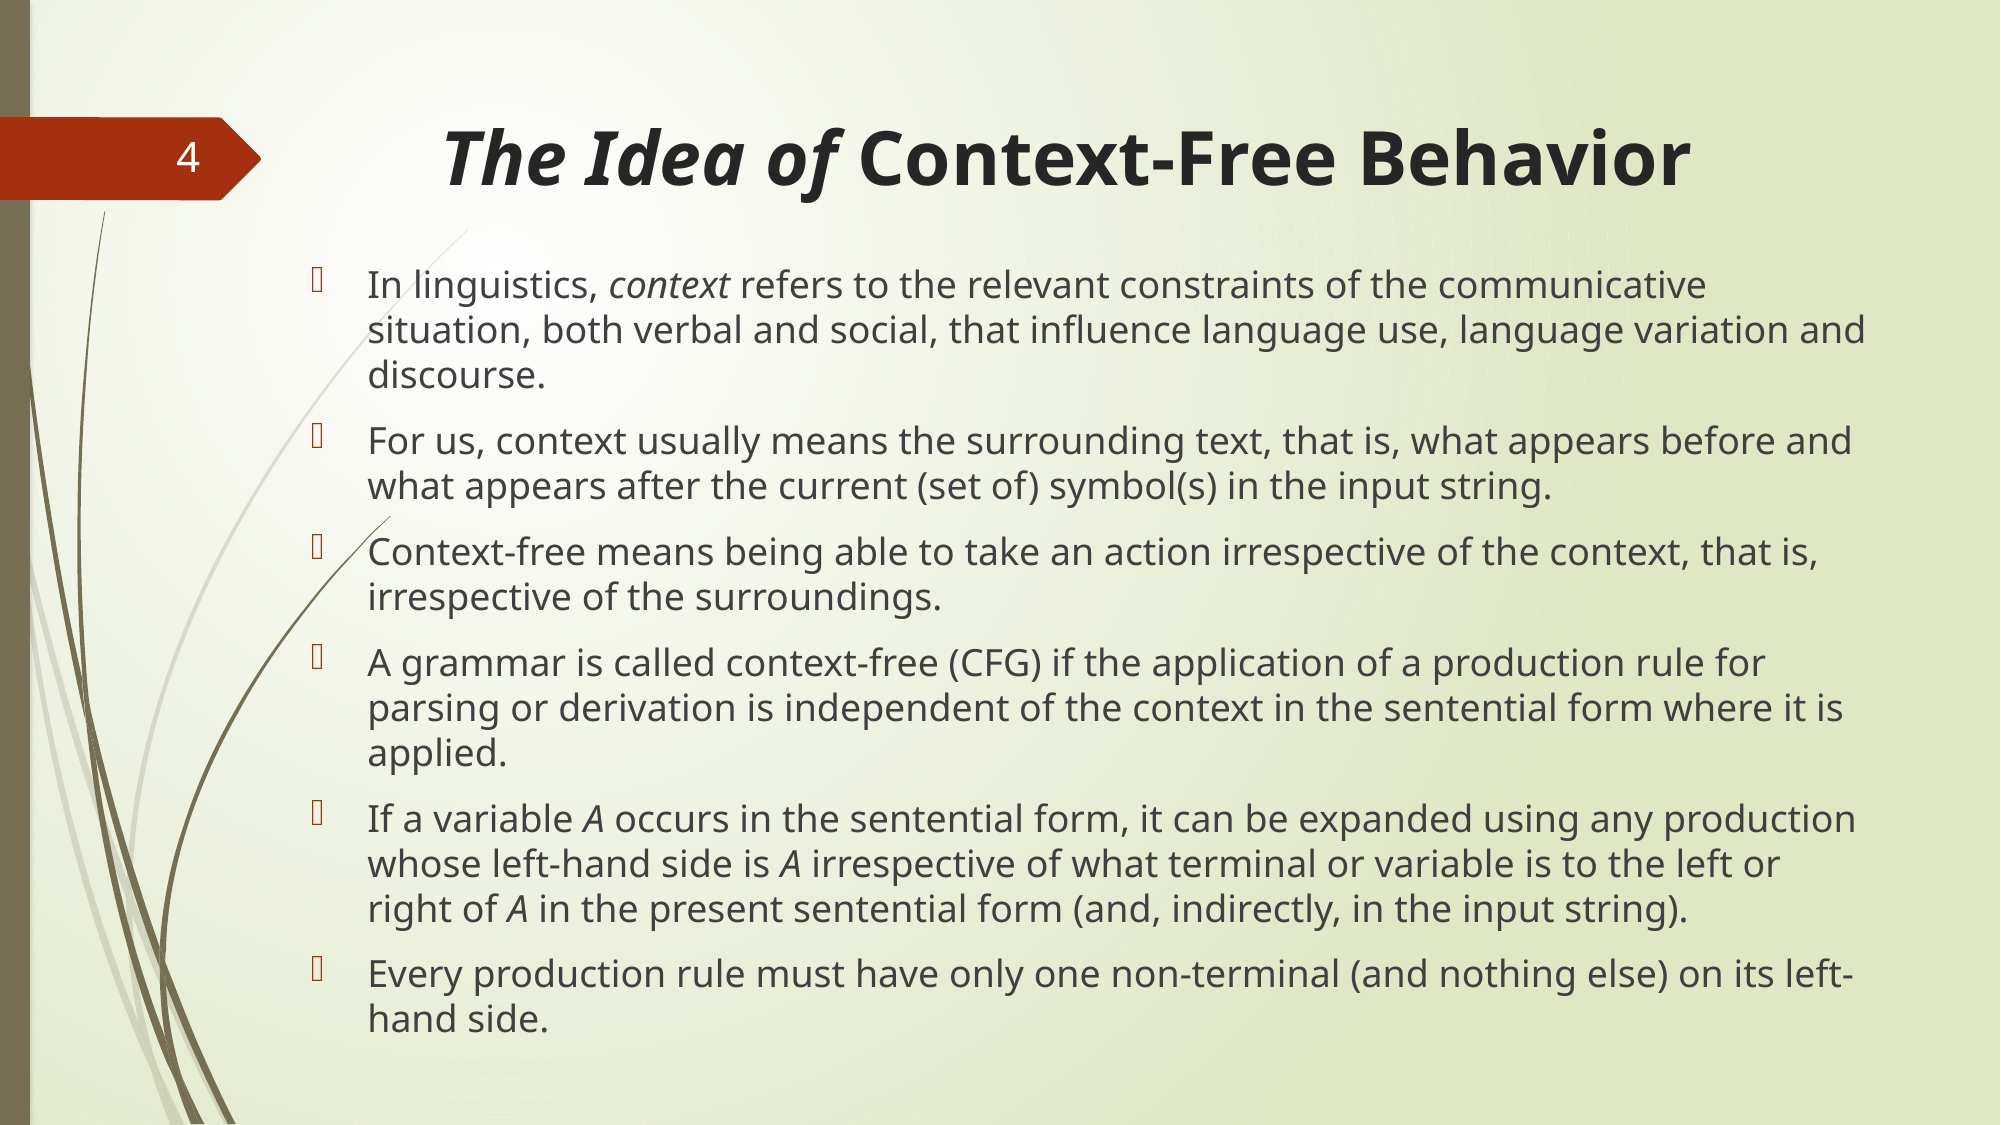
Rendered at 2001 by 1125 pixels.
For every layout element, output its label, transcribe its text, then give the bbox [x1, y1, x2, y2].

slide_number 4 [87, 129, 216, 190]
list In linguistics, context refers to the relevant constraints of the communicative situation, both verbal and social, that influence language use, language variation and discourse. For us, context usually means the surrounding text, that is, what appears before and what appears after the current (set of) symbol(s) in the input string. Context-free means being able to take an action irrespective of the context, that is, irrespective of the surroundings. A grammar is called context-free (CFG) if the application of a production rule for parsing or derivation is independent of the context in the sentential form where it is applied. If a variable A occurs in the sentential form, it can be expanded using any production whose left-hand side is A irrespective of what terminal or variable is to the left or right of A in the present sentential form (and, indirectly, in the input string). Every production rule must have only one non-terminal (and nothing else) on its left-hand side. [295, 253, 1888, 1089]
title The Idea of Context-Free Behavior [425, 102, 1888, 253]
